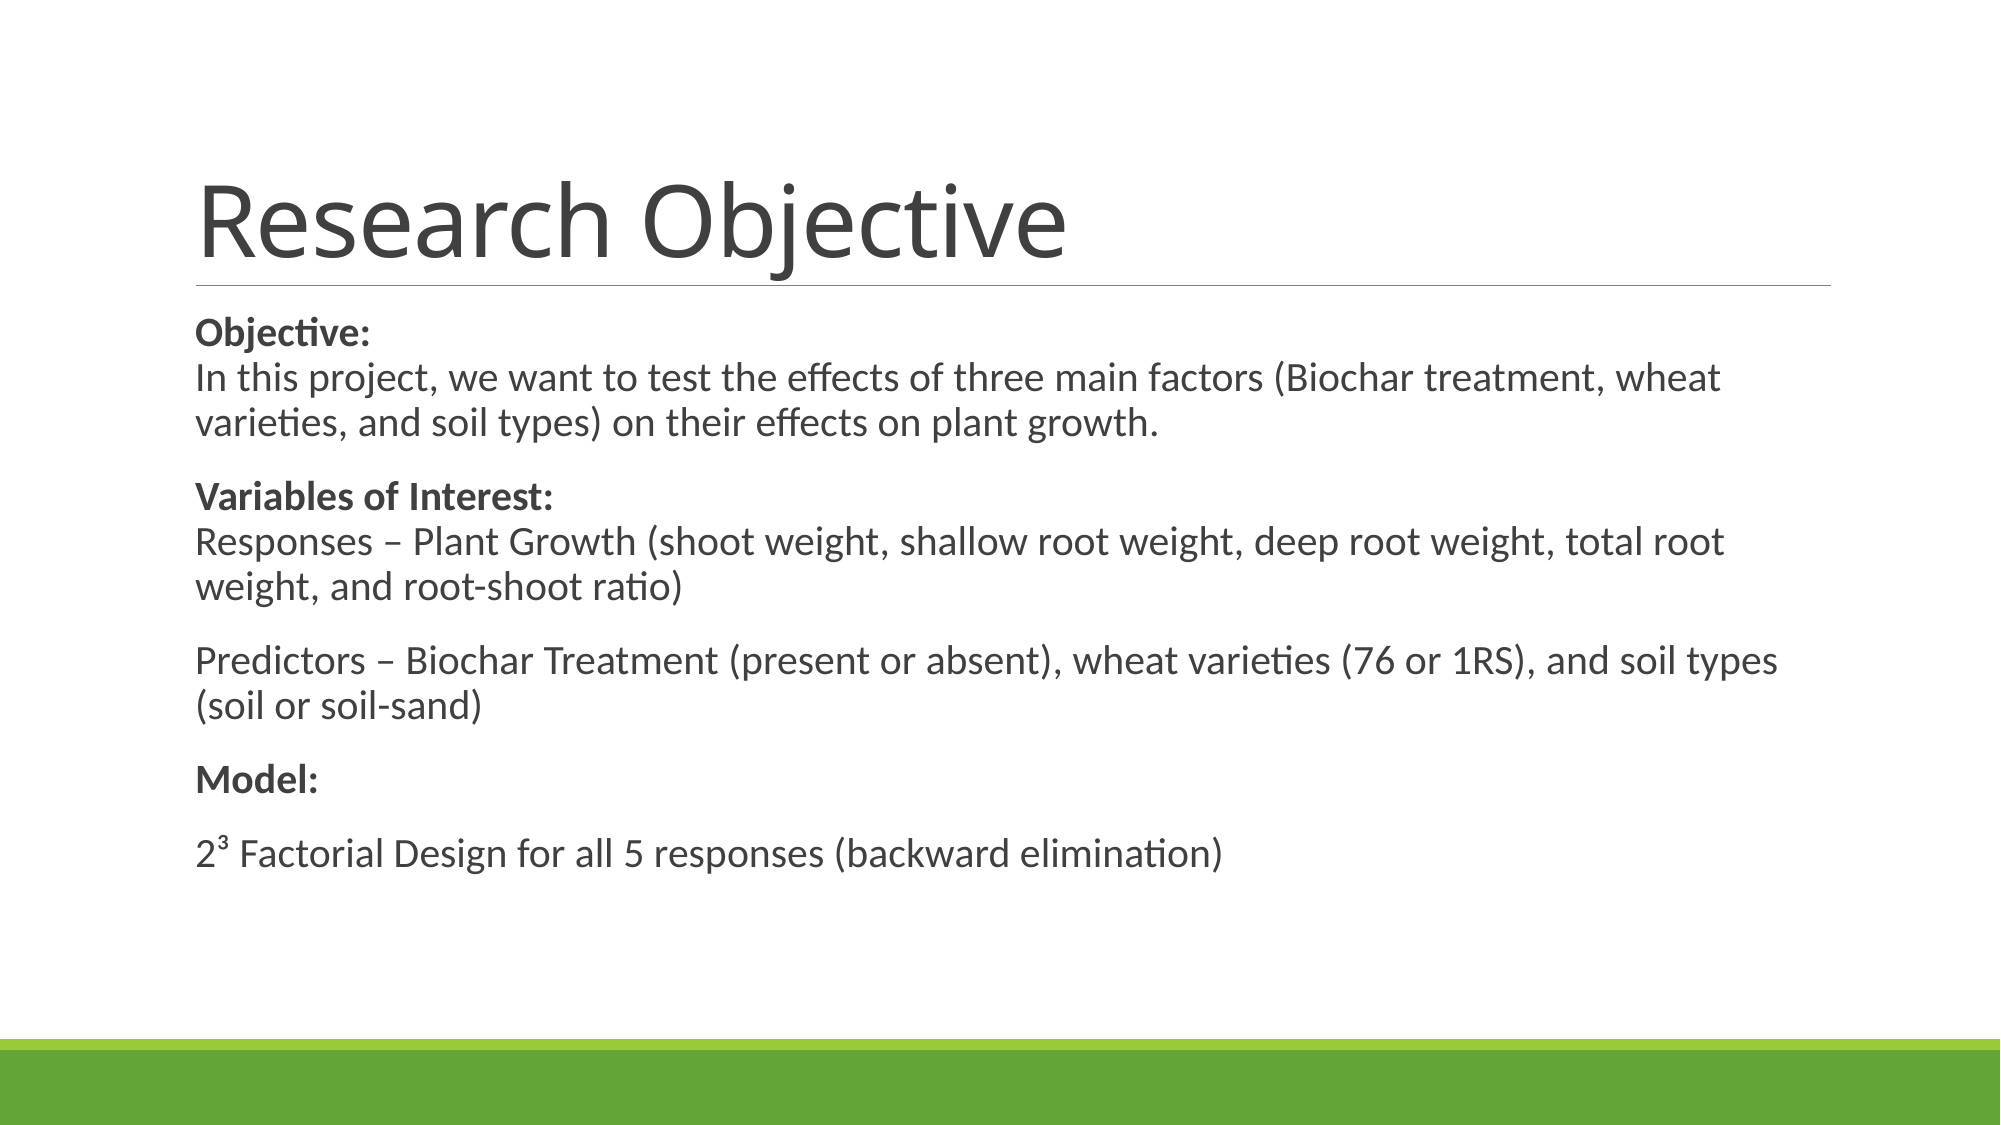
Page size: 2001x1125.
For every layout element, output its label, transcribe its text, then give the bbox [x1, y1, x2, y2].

list Objective: In this project, we want to test the effects of three main factors (Biochar treatment, wheat varieties, and soil types) on their effects on plant growth. Variables of Interest: Responses – Plant Growth (shoot weight, shallow root weight, deep root weight, total root weight, and root-shoot ratio) Predictors – Biochar Treatment (present or absent), wheat varieties (76 or 1RS), and soil types (soil or soil-sand) Model: 2³ Factorial Design for all 5 responses (backward elimination) [180, 302, 1830, 963]
title Research Objective [180, 47, 1830, 285]
